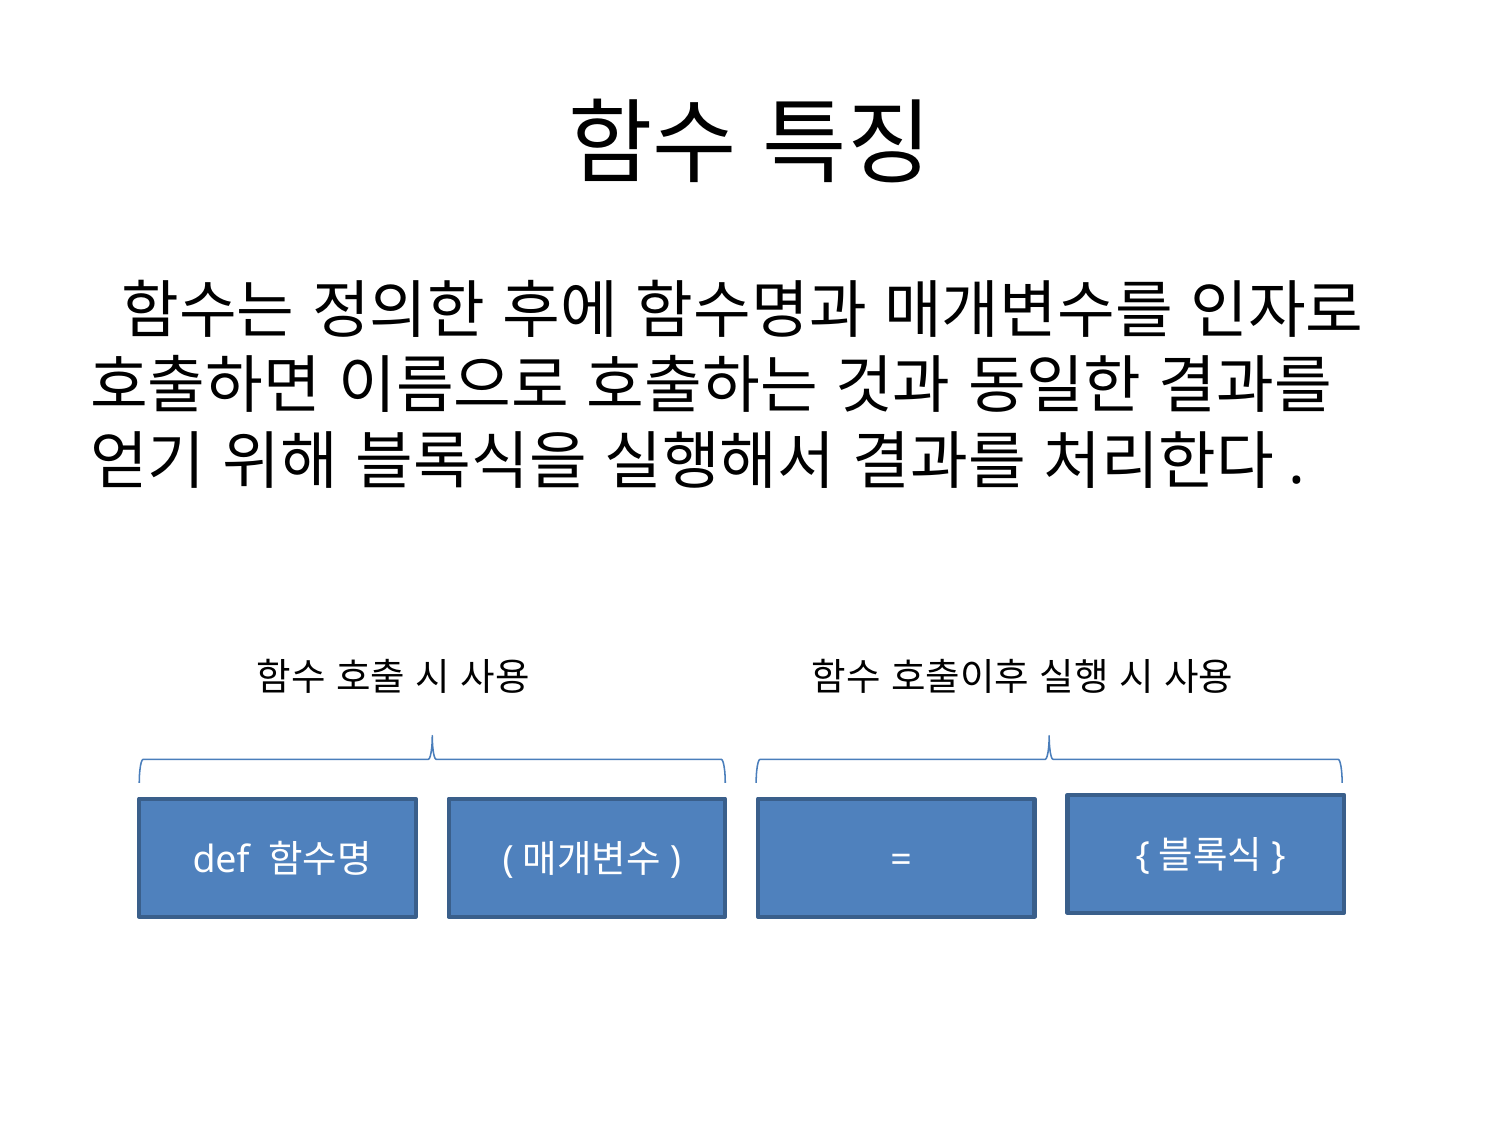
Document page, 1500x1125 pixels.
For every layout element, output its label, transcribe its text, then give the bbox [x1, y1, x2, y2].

title 함수 특징 [75, 45, 1425, 233]
text_box 함수 호출 시 사용 [242, 645, 621, 705]
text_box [138, 794, 1345, 918]
text_box 함수 호출이후 실행 시 사용 [797, 645, 1344, 705]
text_box [138, 734, 727, 783]
text_box [755, 734, 1343, 783]
list 함수는 정의한 후에 함수명과 매개변수를 인자로 호출하면 이름으로 호출하는 것과 동일한 결과를 얻기 위해 블록식을 실행해서 결과를 처리한다. [75, 262, 1400, 563]
